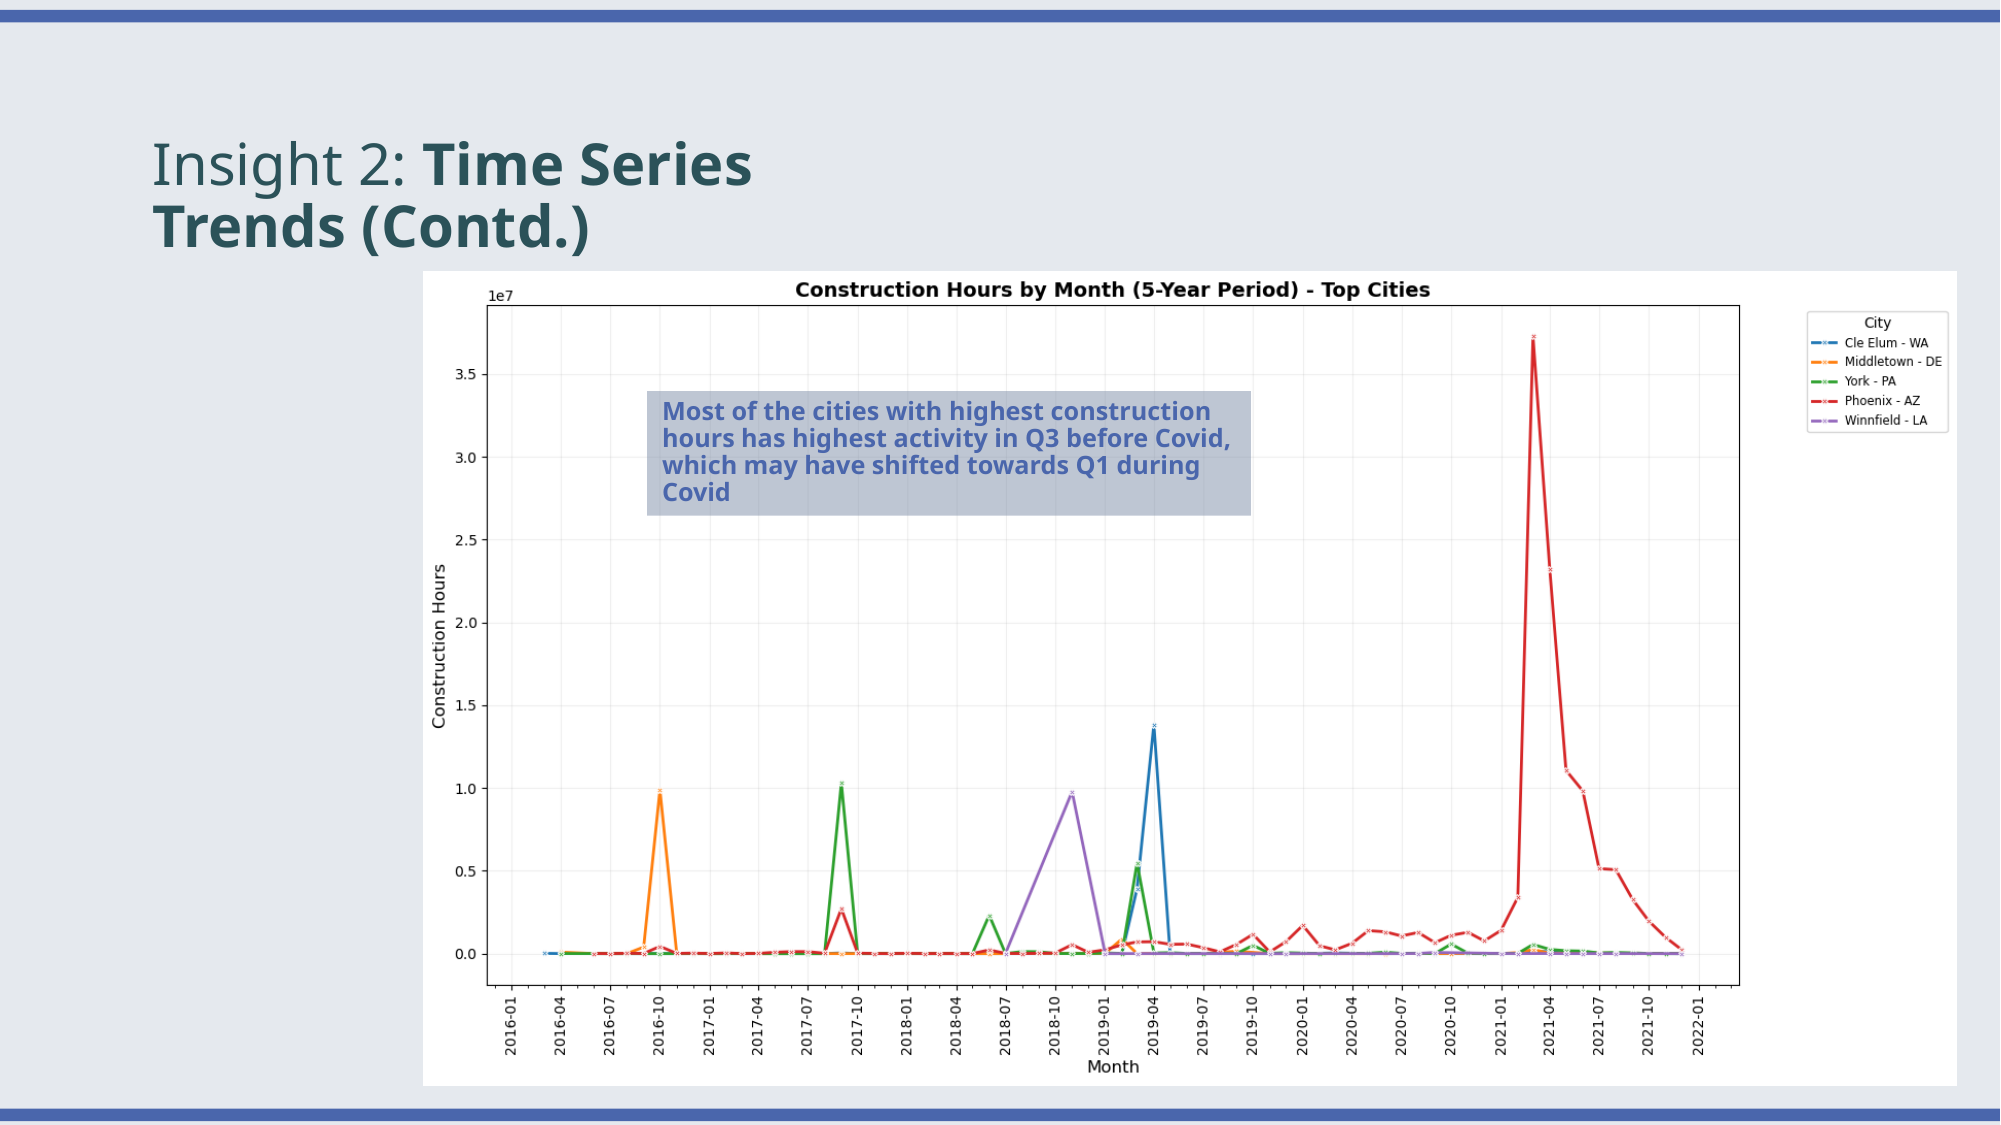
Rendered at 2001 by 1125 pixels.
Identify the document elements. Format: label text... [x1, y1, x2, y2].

picture [423, 271, 1957, 1086]
title Insight 2: Time Series Trends (Contd.) [137, 75, 783, 338]
